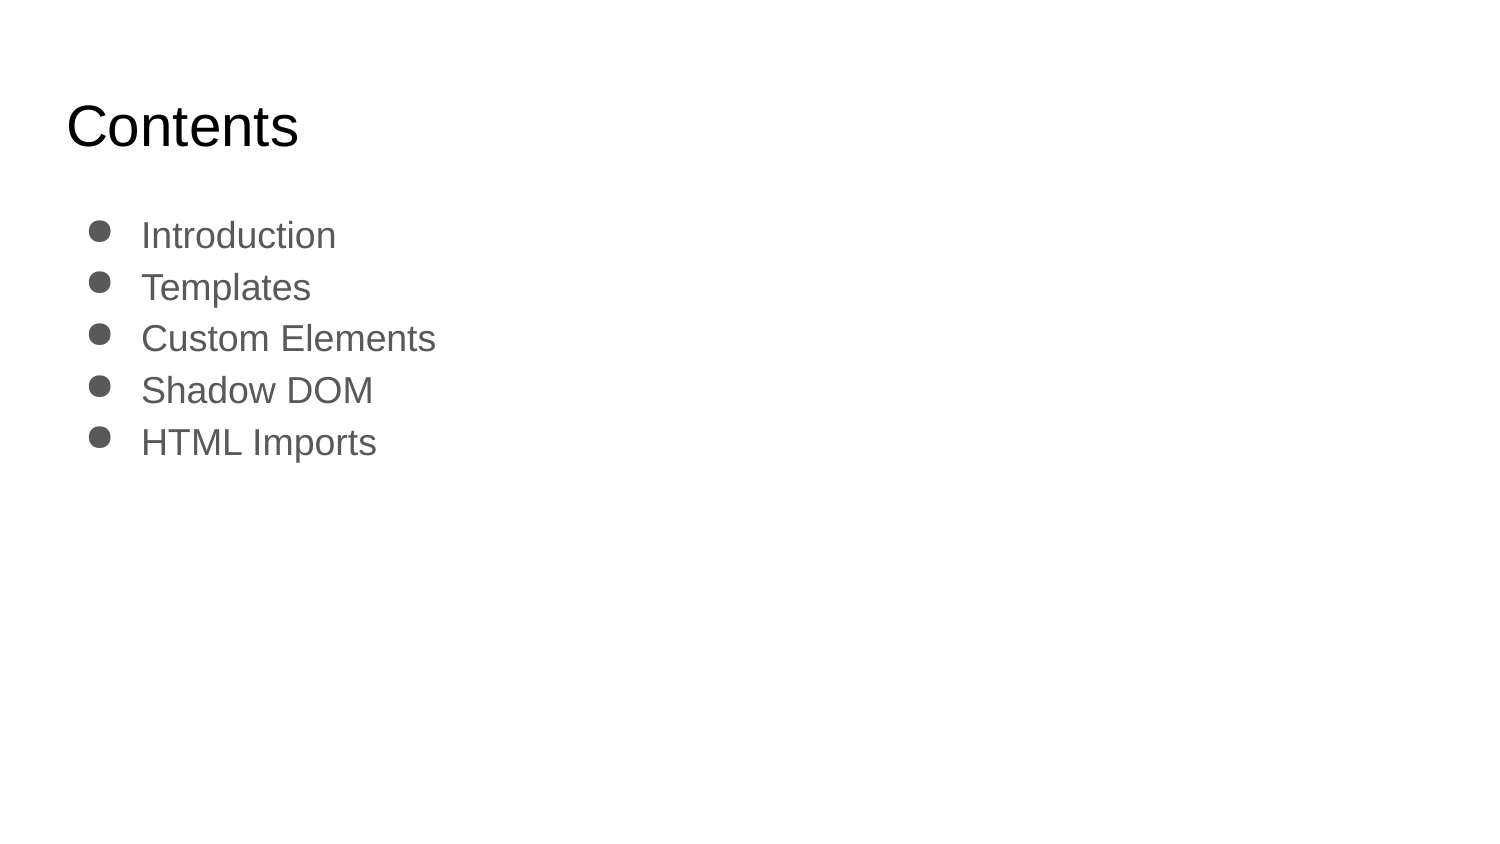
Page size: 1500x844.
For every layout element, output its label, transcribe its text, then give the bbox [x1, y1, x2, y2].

list Introduction Templates Custom Elements Shadow DOM HTML Imports [51, 189, 1449, 750]
title Contents [51, 72, 1449, 167]
